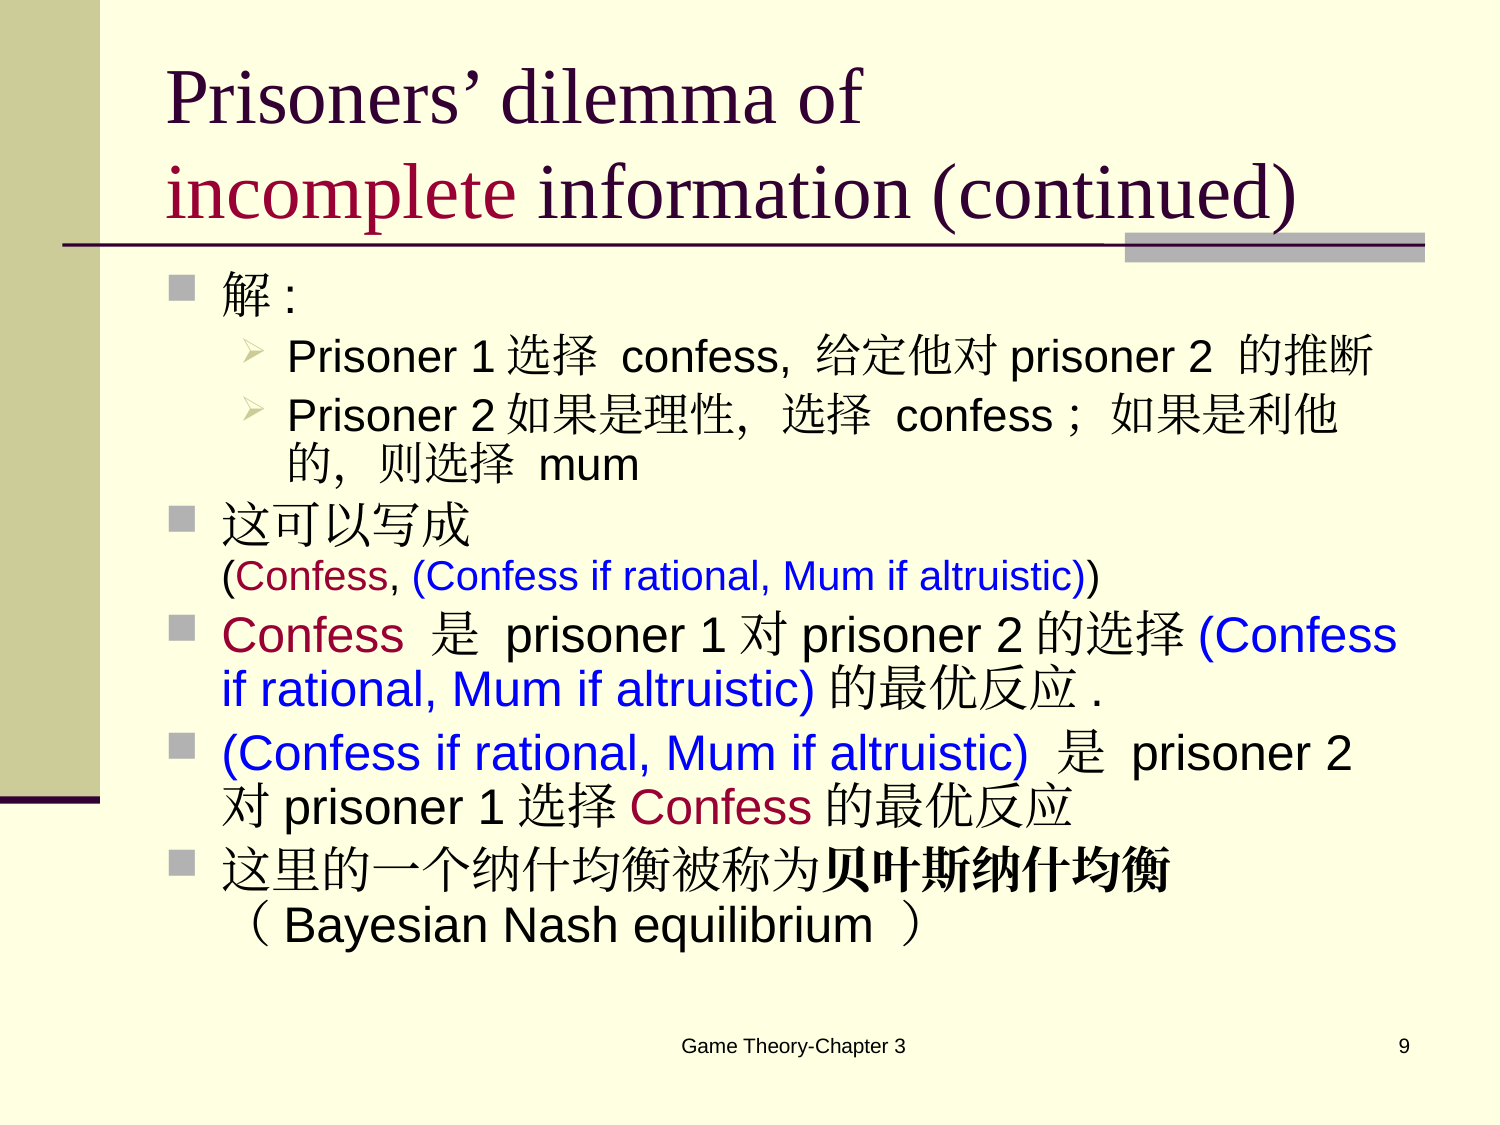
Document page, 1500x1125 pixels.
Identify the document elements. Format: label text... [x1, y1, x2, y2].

list 解: Prisoner 1选择 confess, 给定他对prisoner 2 的推断 Prisoner 2如果是理性，选择 confess；如果是利他的，则选择 mum 这可以写成 (Confess, (Confess if rational, Mum if altruistic)) Confess 是 prisoner 1对prisoner 2的选择(Confess if rational, Mum if altruistic)的最优反应. (Confess if rational, Mum if altruistic) 是 prisoner 2对prisoner 1选择Confess的最优反应 这里的一个纳什均衡被称为贝叶斯纳什均衡（Bayesian Nash equilibrium ） [149, 262, 1426, 1006]
footer Game Theory-Chapter 3 [549, 1024, 1038, 1101]
title Prisoners’ dilemma of incomplete information (continued) [149, 45, 1426, 234]
slide_number 9 [1112, 1024, 1426, 1101]
